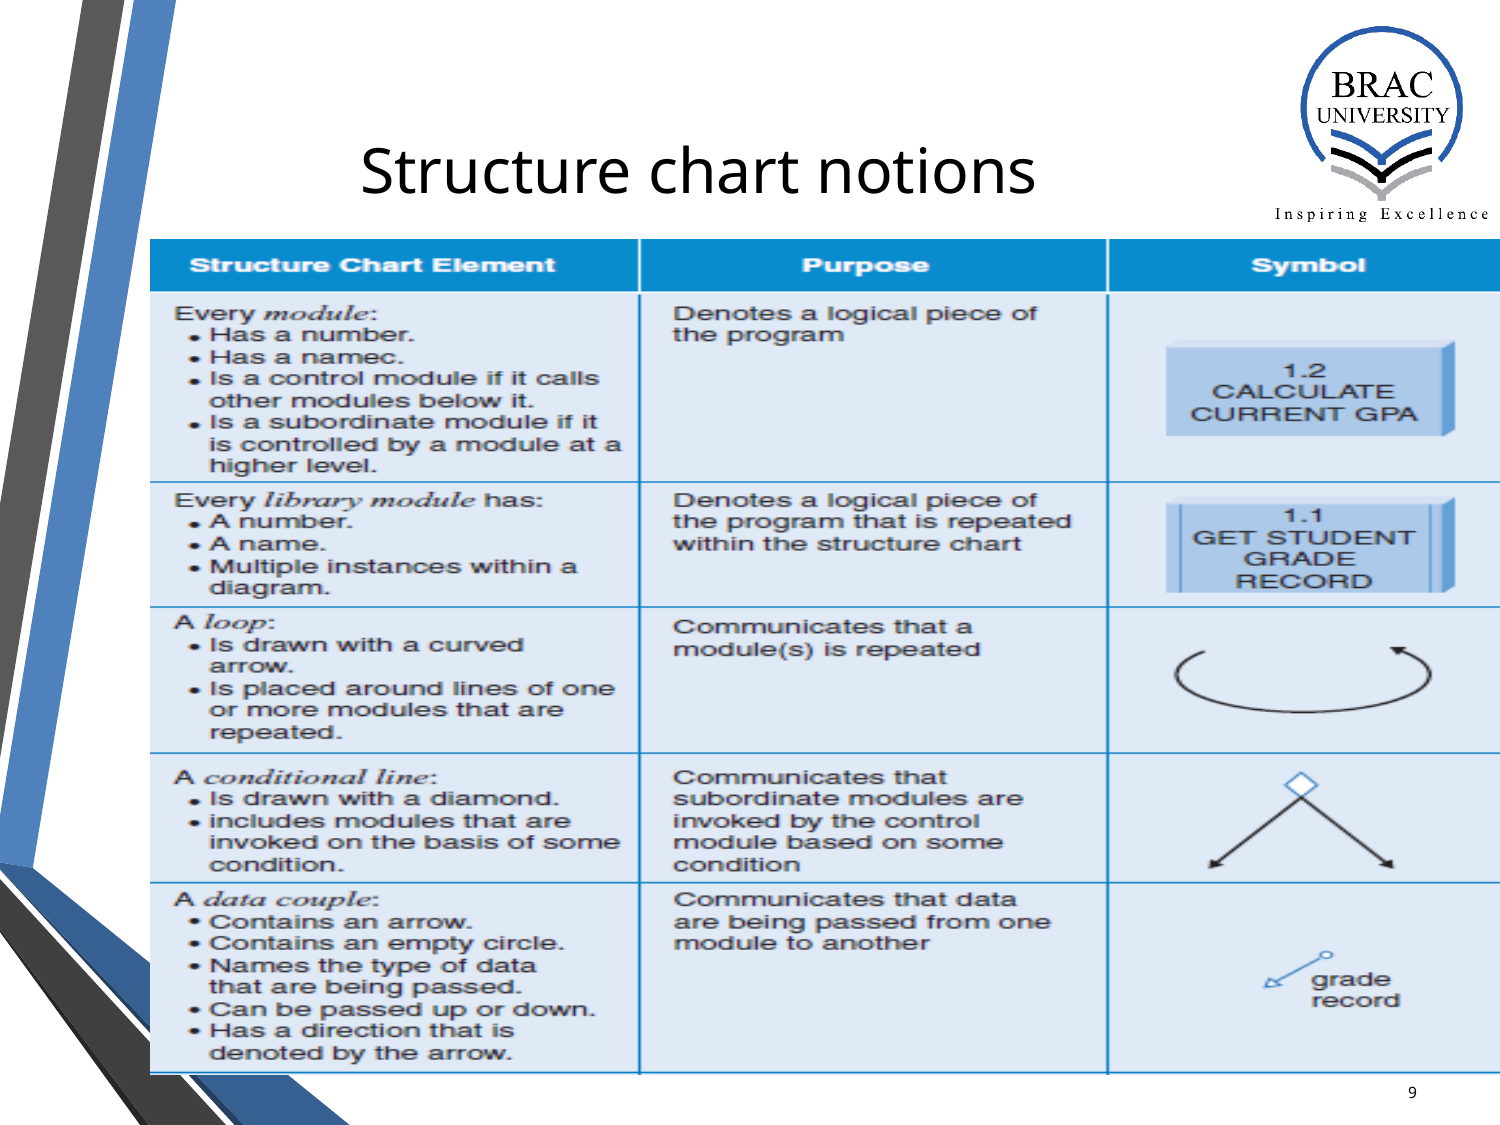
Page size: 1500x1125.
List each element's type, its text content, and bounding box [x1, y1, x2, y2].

picture [1252, 259, 1367, 276]
picture [1275, 26, 1488, 222]
picture [802, 259, 930, 276]
picture [149, 239, 1500, 1075]
slide_number 9 [1362, 1083, 1433, 1124]
picture [339, 259, 425, 272]
title Structure chart notions [161, 75, 1238, 238]
picture [191, 259, 331, 272]
picture [431, 259, 557, 272]
